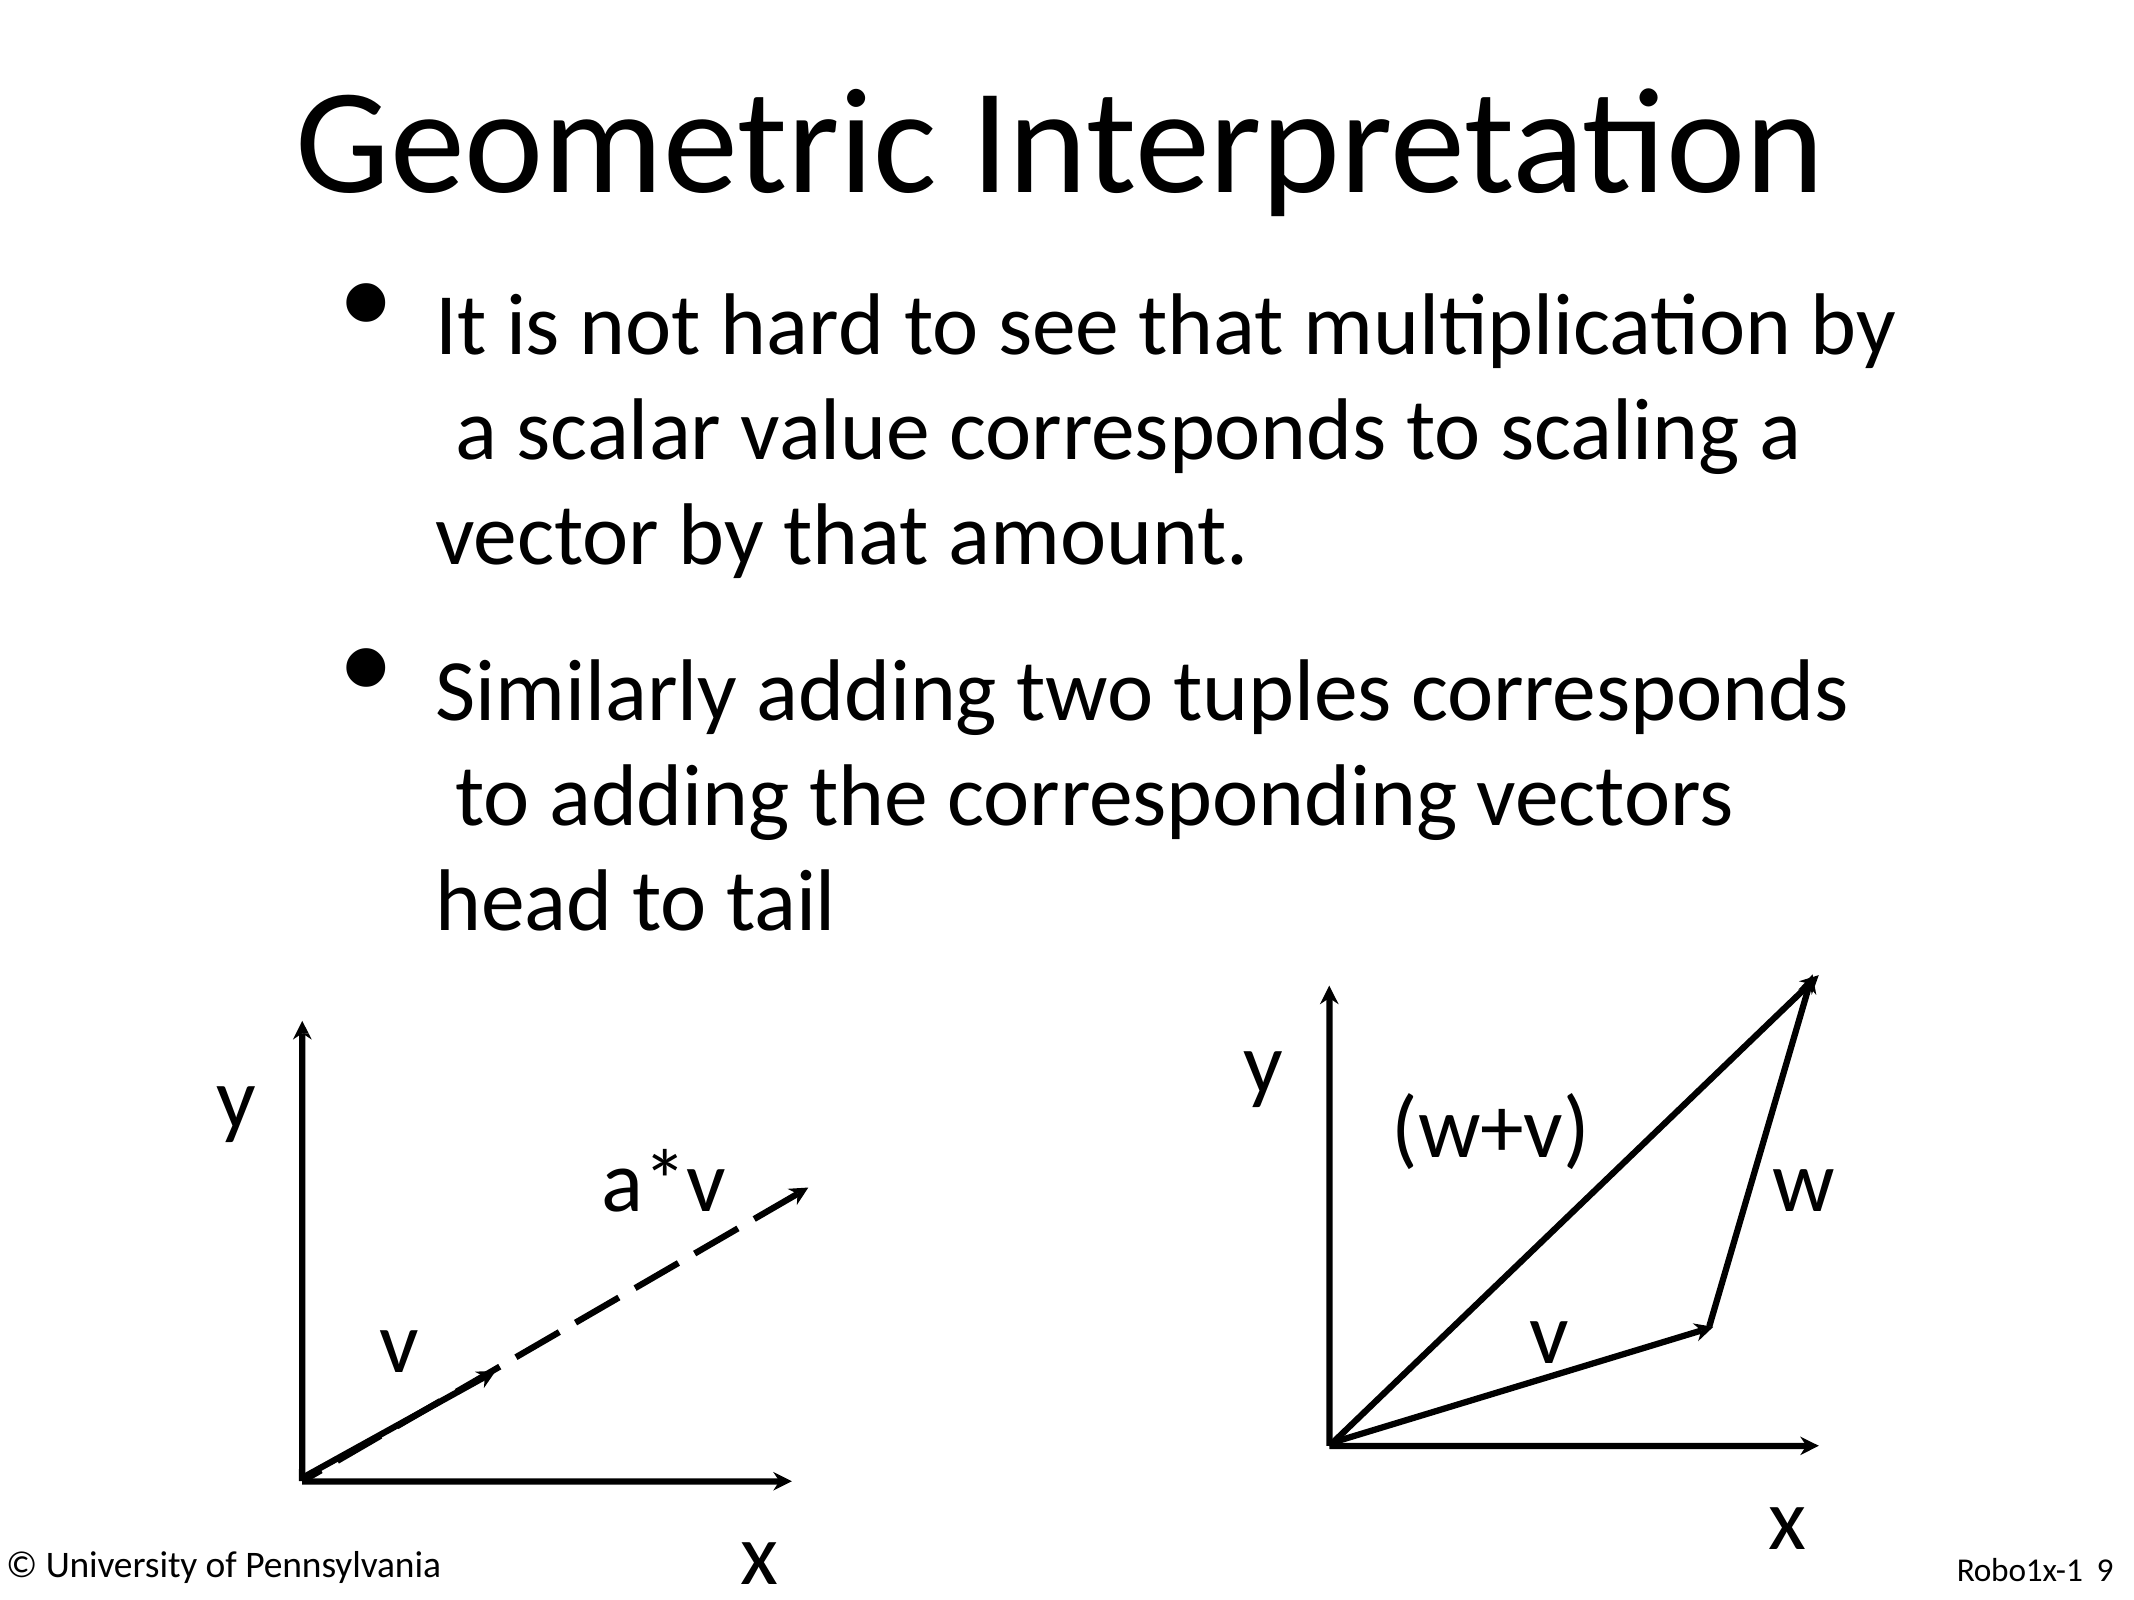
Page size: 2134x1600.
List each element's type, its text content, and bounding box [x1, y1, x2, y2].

text_box [1800, 1436, 1819, 1456]
text_box x [1766, 1461, 1809, 1567]
text_box x [738, 1497, 781, 1600]
text_box © University of Pennsylvania [4, 1539, 450, 1585]
title Geometric Interpretation [293, 42, 1840, 267]
text_box [483, 1370, 496, 1389]
text_box y [214, 1040, 259, 1146]
text_box [292, 1020, 312, 1040]
text_box [1319, 985, 1339, 1005]
text_box a*v [599, 1124, 729, 1230]
text_box [1692, 1323, 1714, 1342]
text_box [474, 1371, 490, 1376]
text_box [773, 1471, 792, 1491]
text_box (w+v) [1389, 1070, 1593, 1176]
text_box [1798, 983, 1808, 990]
text_box w [1770, 1124, 1837, 1230]
text_box v [1527, 1276, 1572, 1382]
list It is not hard to see that multiplication by a scalar value corresponds to scaling a vector by that amount. Similarly adding two tuples corresponds to adding the corresponding vectors head to tail [224, 267, 1910, 1181]
text_box [1798, 975, 1819, 995]
text_box Robo1x-1 9 [1954, 1547, 2121, 1588]
text_box v [377, 1284, 421, 1390]
text_box y [1241, 1005, 1286, 1111]
text_box [787, 1187, 809, 1206]
